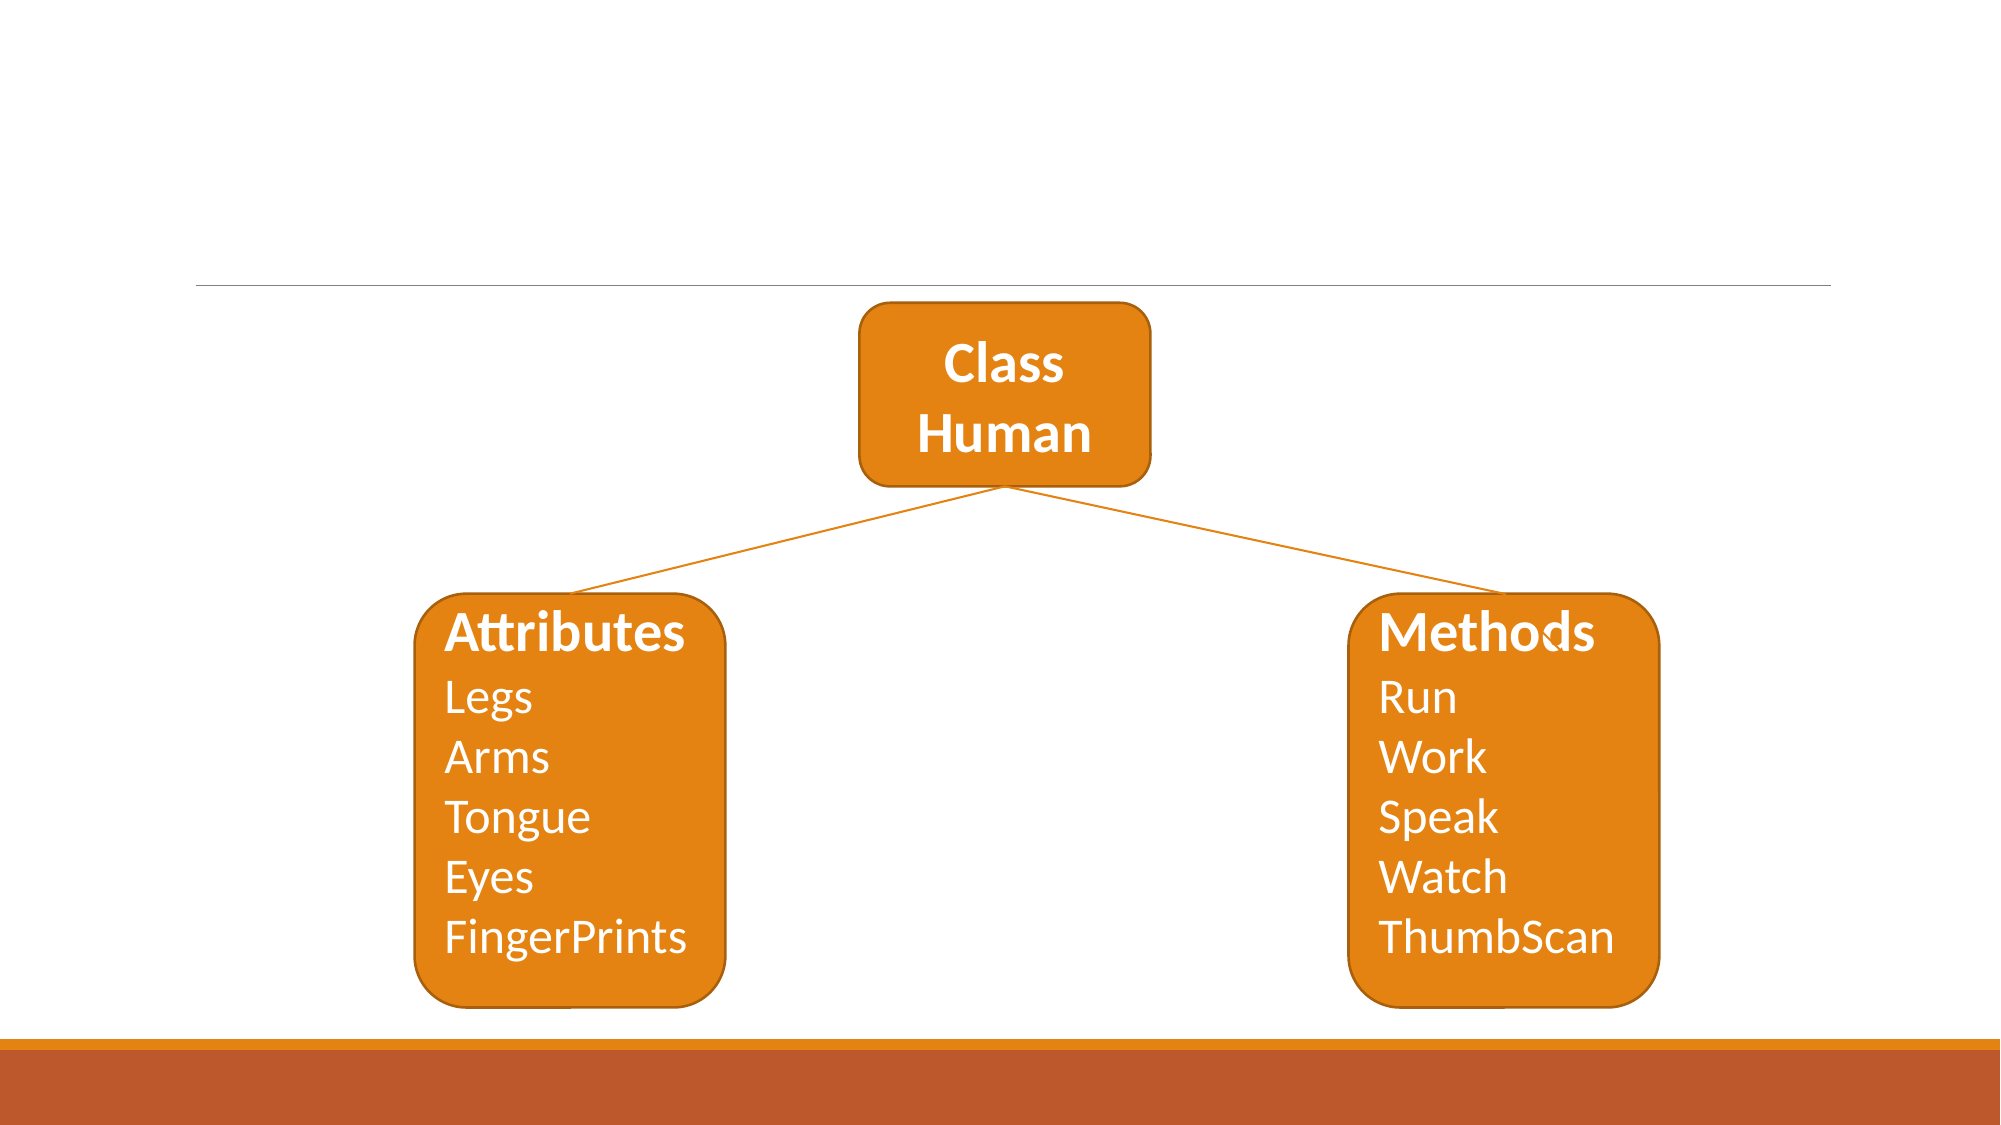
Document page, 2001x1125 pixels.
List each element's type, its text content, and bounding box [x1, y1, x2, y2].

text_box Class Human [858, 301, 1152, 482]
text_box Methods Run Work Speak Watch ThumbScan [1347, 602, 1661, 1009]
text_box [1004, 485, 1505, 595]
text_box Attributes Legs Arms Tongue Eyes FingerPrints [413, 592, 727, 1009]
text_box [1503, 593, 1655, 745]
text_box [569, 485, 1003, 595]
